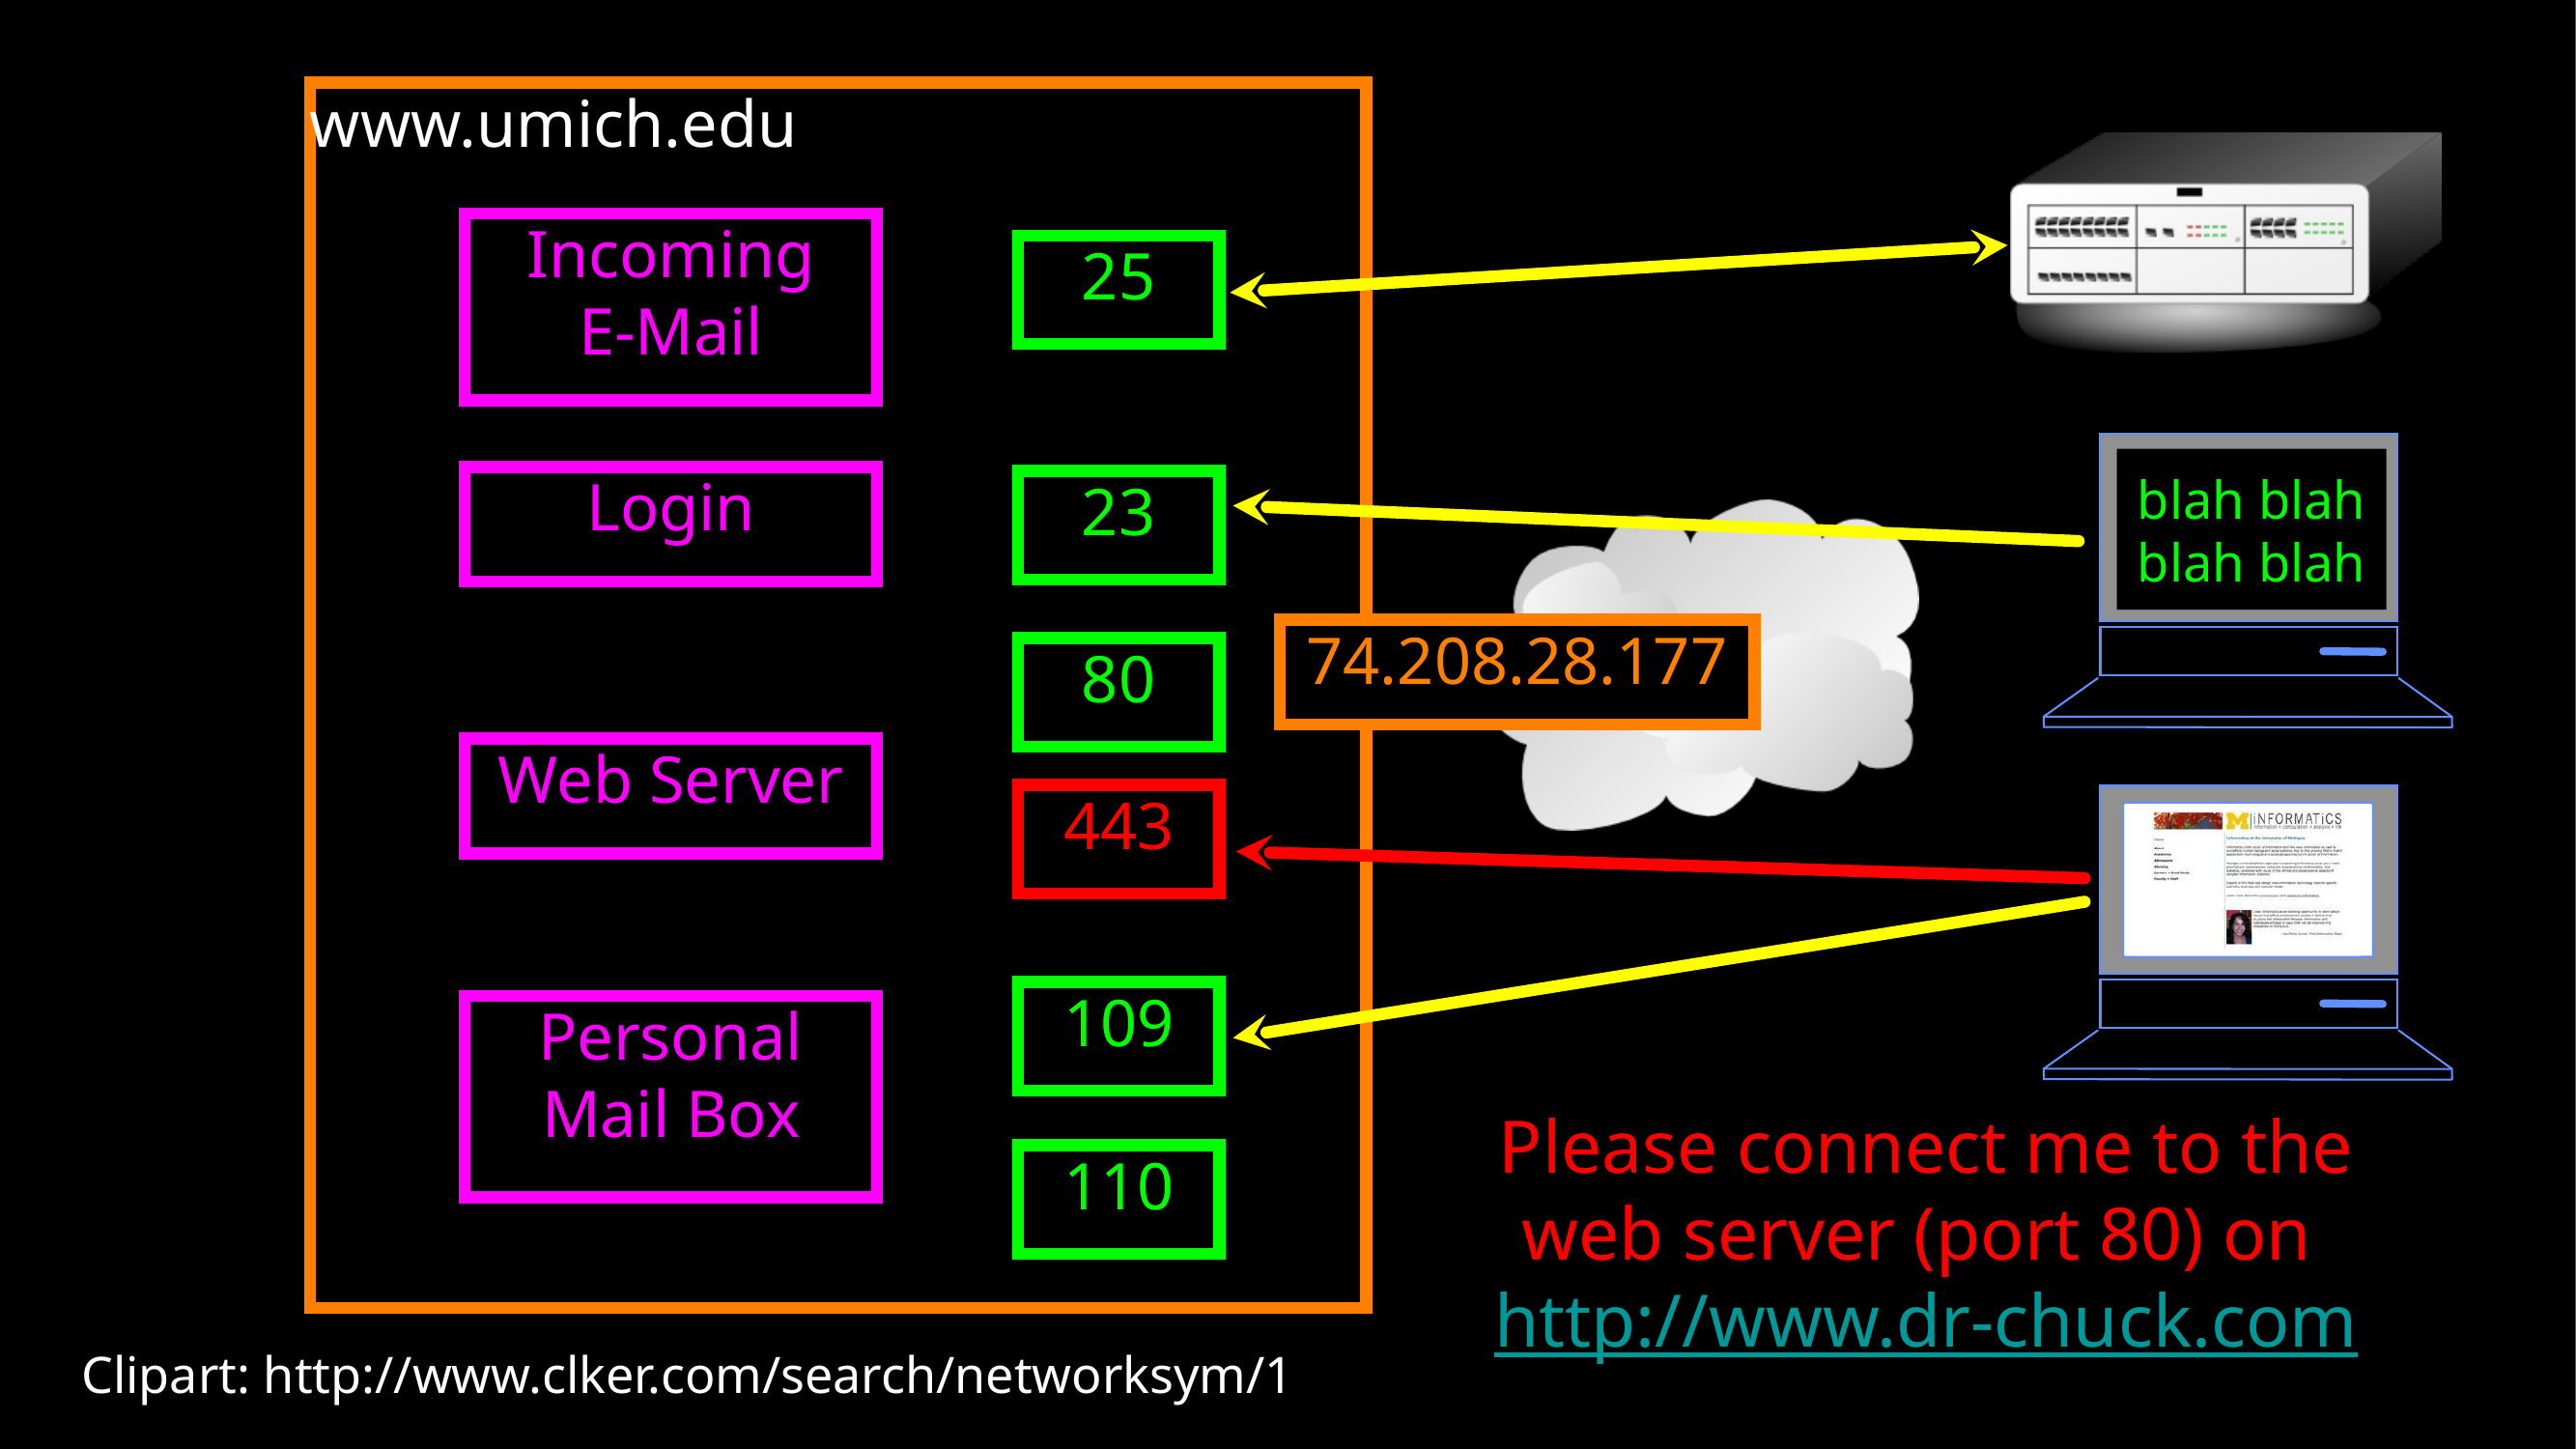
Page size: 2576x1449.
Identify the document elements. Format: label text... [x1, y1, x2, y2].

text_box 443 [1018, 784, 1220, 894]
text_box 74.208.28.177 [1279, 619, 1477, 724]
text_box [2043, 785, 2452, 1080]
text_box 23 [1018, 470, 1220, 580]
text_box www.umich.edu [309, 82, 1367, 1309]
text_box Please connect me to the web server (port 80) on http://www.dr-chuck.com [1486, 1104, 2366, 1369]
picture [2010, 132, 2442, 353]
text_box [1232, 505, 2080, 542]
text_box Clipart: http://www.clker.com/search/networksym/1 [9, 1336, 1367, 1411]
text_box 25 [1018, 235, 1220, 345]
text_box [2043, 433, 2452, 728]
text_box Login [465, 467, 878, 582]
text_box Personal Mail Box [465, 996, 878, 1198]
text_box 109 [1018, 981, 1220, 1092]
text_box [1232, 901, 2085, 1038]
text_box 80 [1018, 638, 1220, 747]
text_box Web Server [465, 738, 878, 854]
picture [1482, 498, 1919, 505]
text_box Incoming E-Mail [465, 213, 878, 401]
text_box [1235, 851, 2085, 879]
text_box 110 [1018, 1145, 1220, 1254]
picture [1482, 542, 1919, 831]
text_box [1230, 244, 2008, 294]
